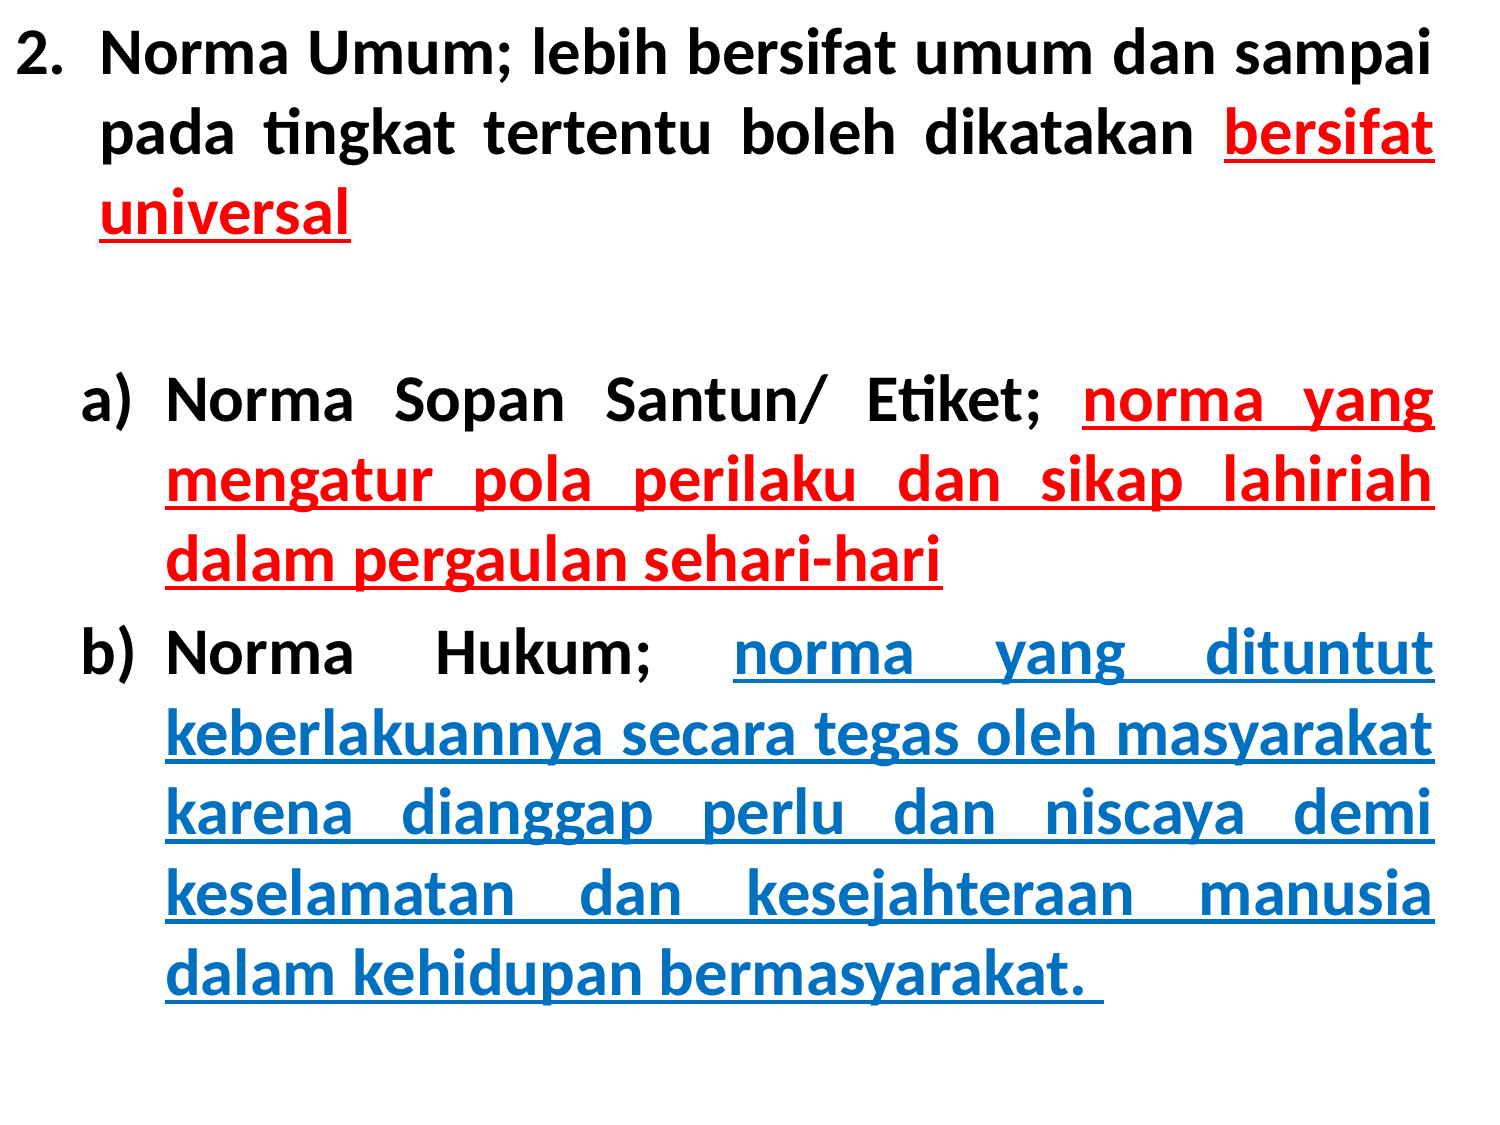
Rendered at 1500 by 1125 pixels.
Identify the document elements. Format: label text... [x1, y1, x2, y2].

list Norma Umum; lebih bersifat umum dan sampai pada tingkat tertentu boleh dikatakan bersifat universal Norma Sopan Santun/ Etiket; norma yang mengatur pola perilaku dan sikap lahiriah dalam pergaulan sehari-hari Norma Hukum; norma yang dituntut keberlakuannya secara tegas oleh masyarakat karena dianggap perlu dan niscaya demi keselamatan dan kesejahteraan manusia dalam kehidupan bermasyarakat. [0, 0, 1450, 1125]
